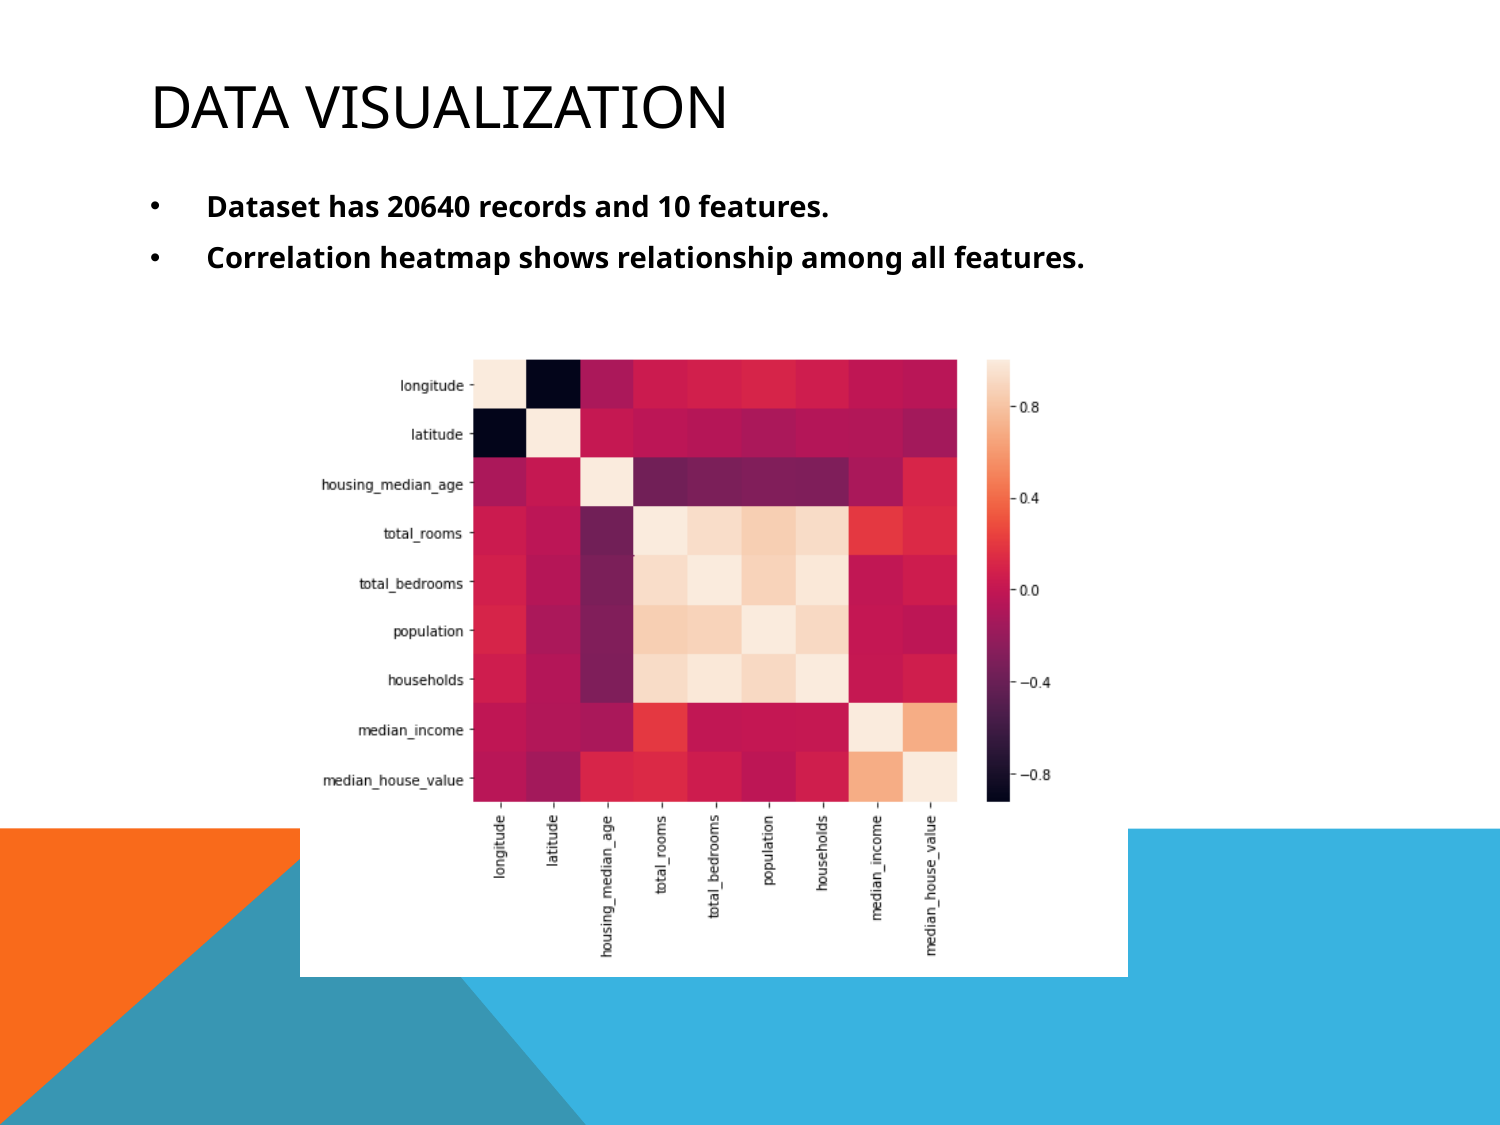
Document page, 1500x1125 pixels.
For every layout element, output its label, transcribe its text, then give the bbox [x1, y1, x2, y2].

picture [299, 349, 1128, 978]
list Dataset has 20640 records and 10 features. Correlation heatmap shows relationship among all features. [135, 180, 1369, 768]
title Data Visualization [135, 60, 1369, 150]
